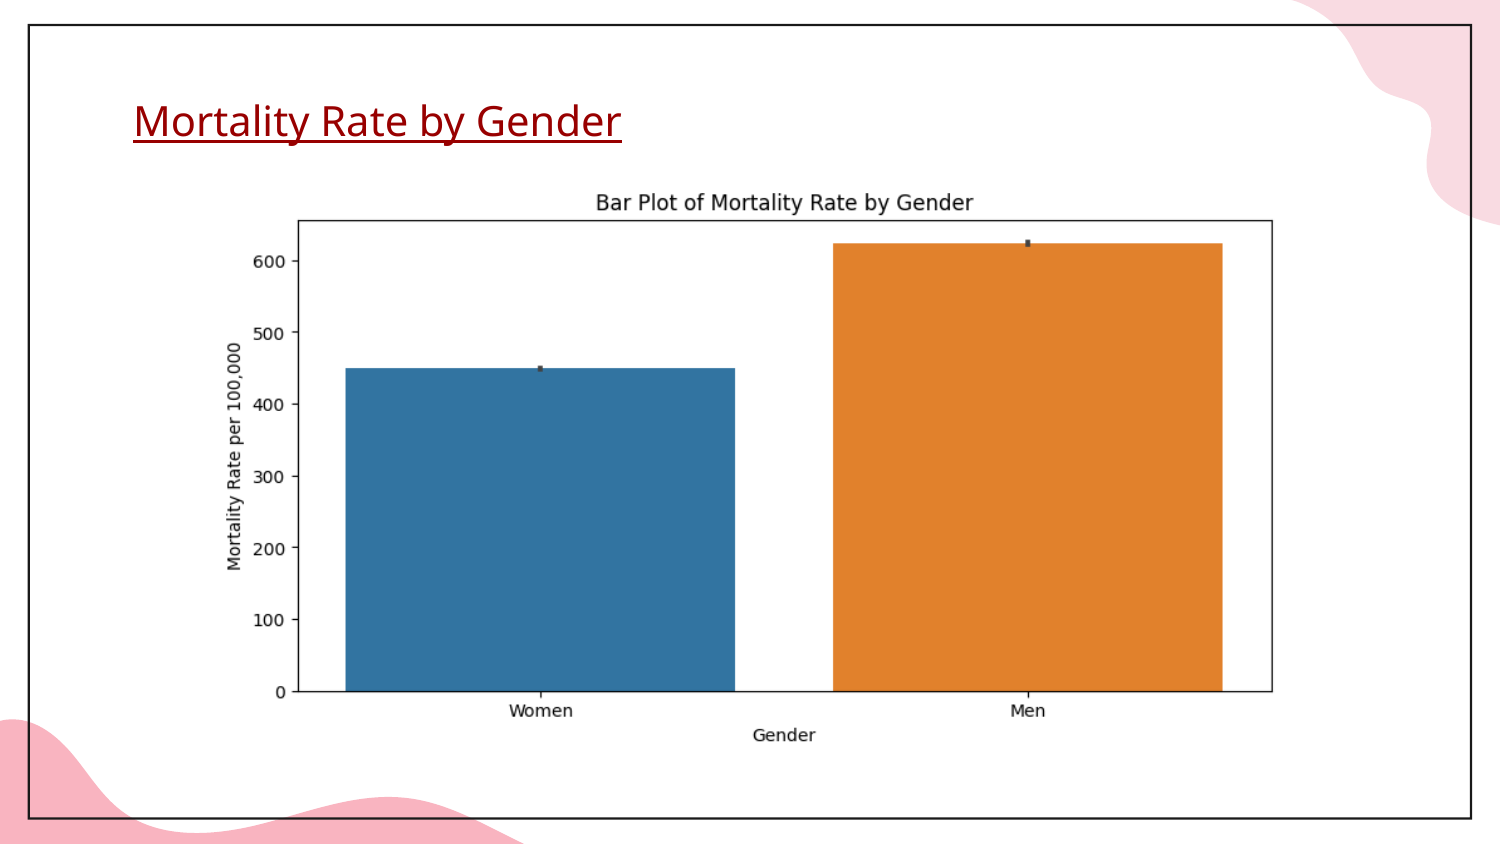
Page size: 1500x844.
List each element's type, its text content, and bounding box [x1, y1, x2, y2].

picture [215, 181, 1283, 757]
title Mortality Rate by Gender [118, 72, 1382, 167]
